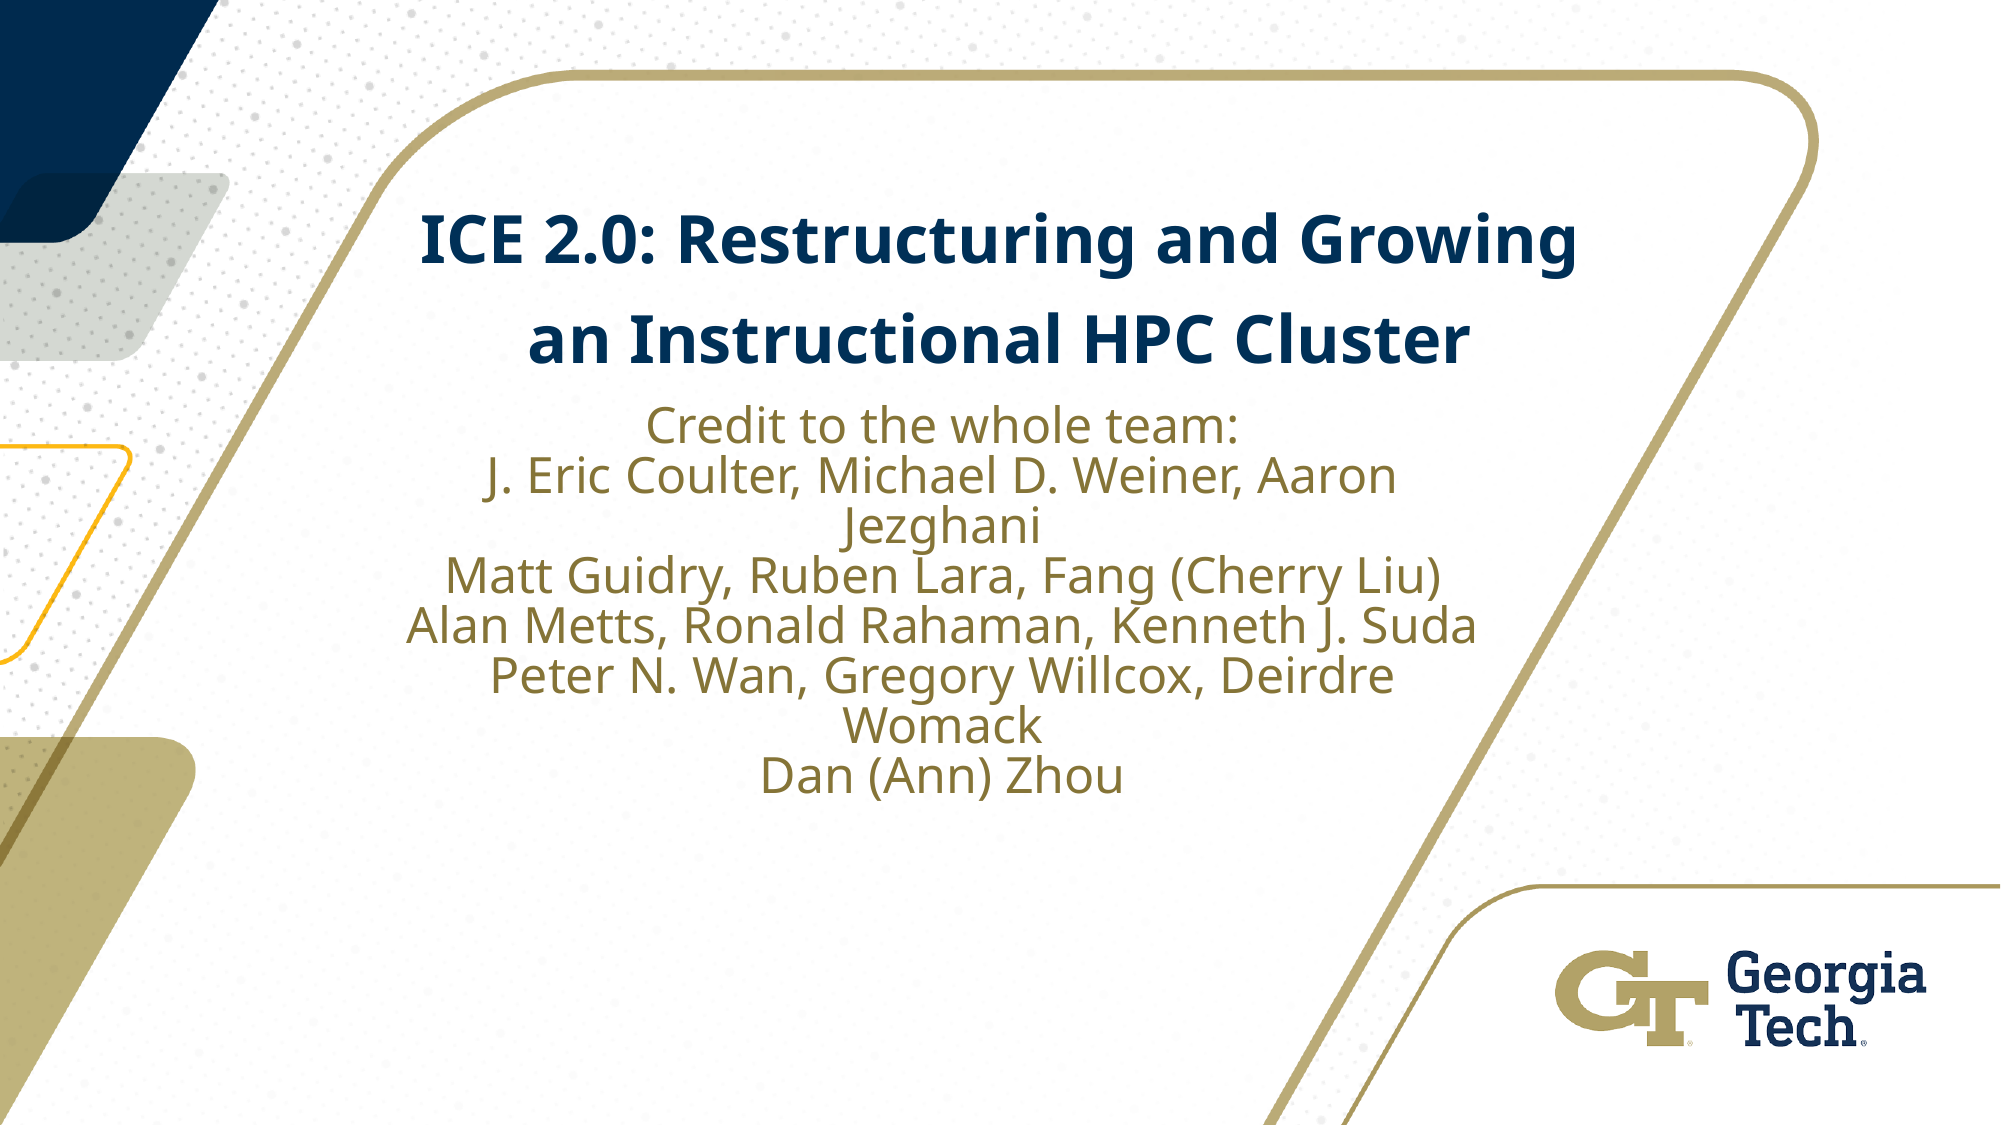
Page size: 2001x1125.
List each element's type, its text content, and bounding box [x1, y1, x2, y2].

picture [0, 0, 2001, 1125]
title ICE 2.0: Restructuring and Growing an Instructional HPC Cluster [373, 225, 1627, 385]
subtitle Credit to the whole team: J. Eric Coulter, Michael D. Weiner, Aaron Jezghani Matt Guidry, Ruben Lara, Fang (Cherry Liu) Alan Metts, Ronald Rahaman, Kenneth J. Suda Peter N. Wan, Gregory Willcox, Deirdre Womack Dan (Ann) Zhou [374, 395, 1512, 754]
